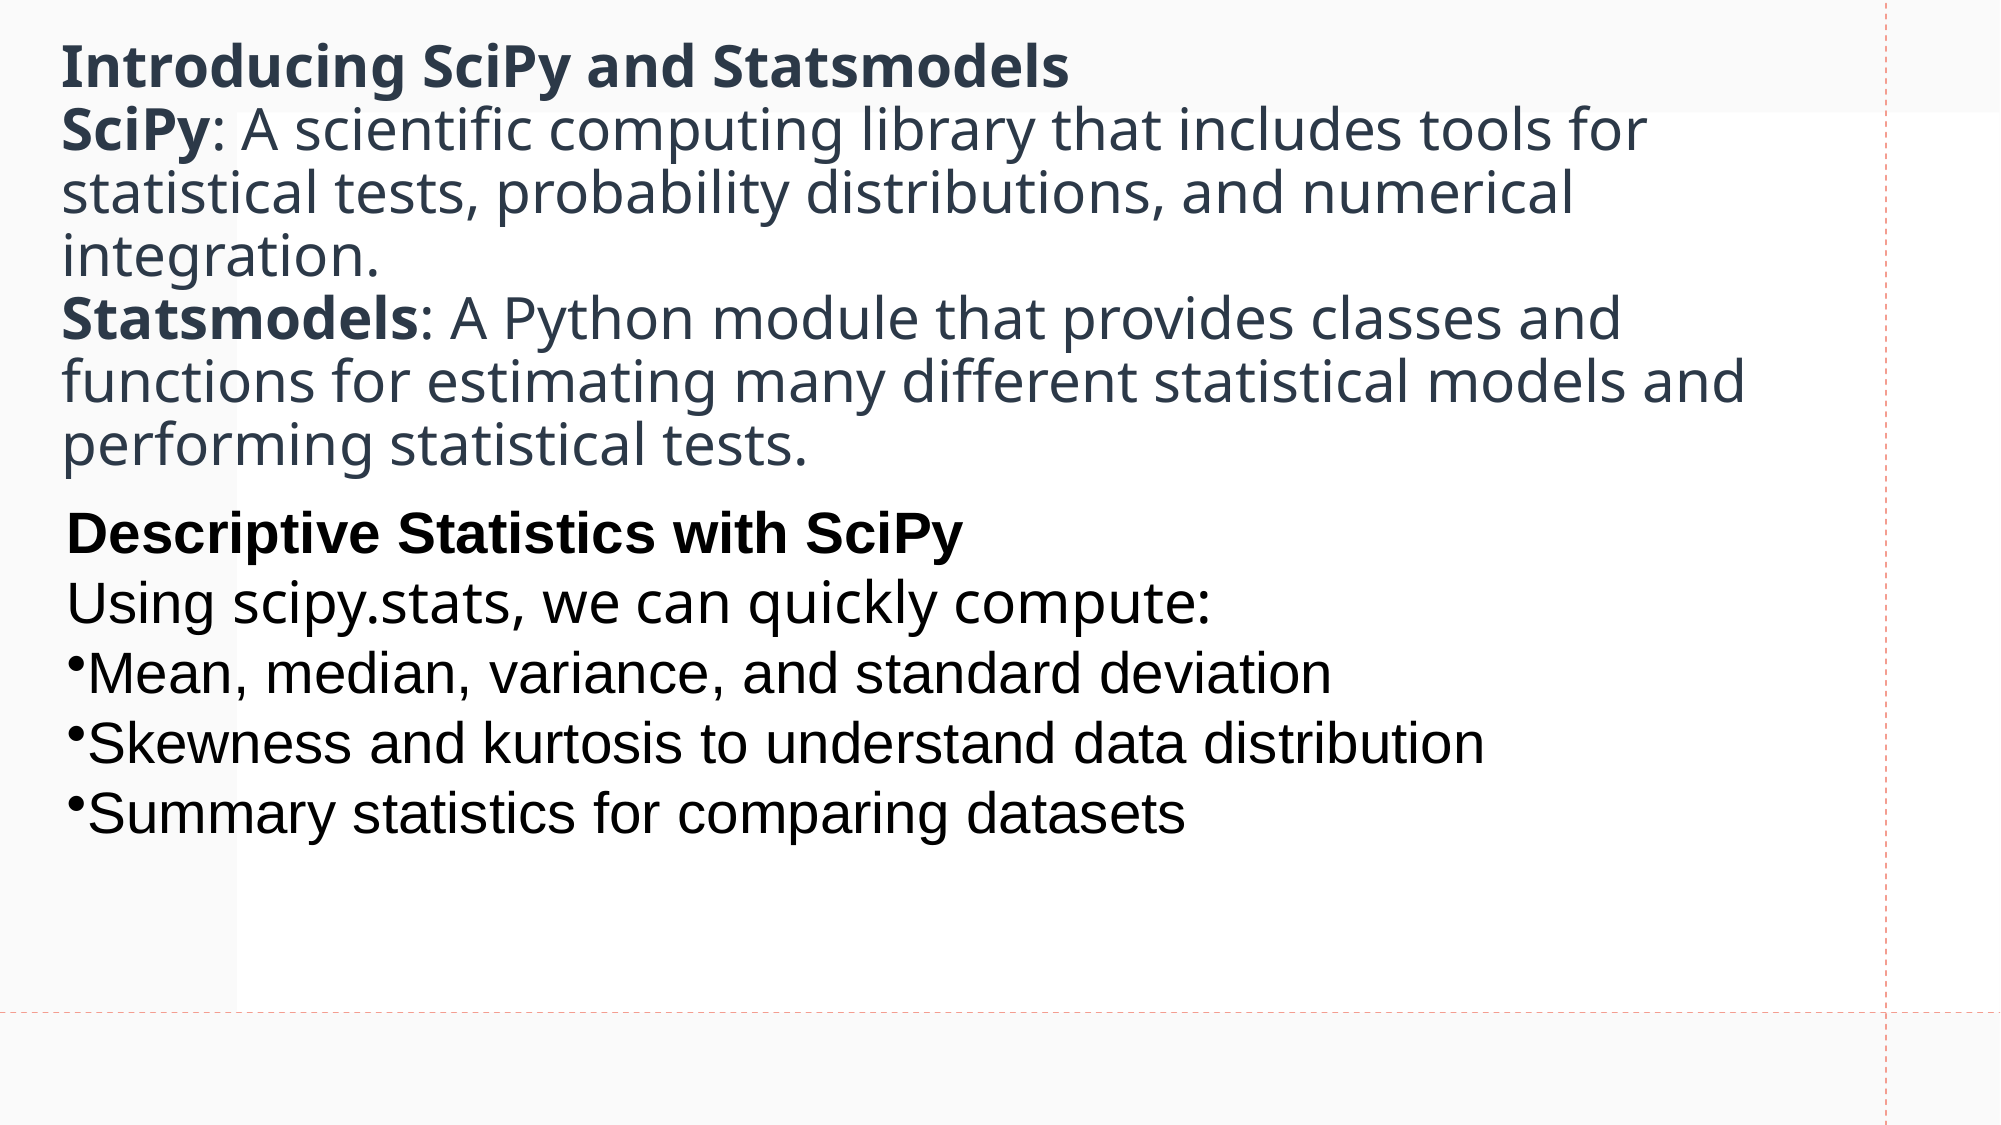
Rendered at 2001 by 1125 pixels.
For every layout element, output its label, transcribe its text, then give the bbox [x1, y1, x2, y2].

title Introducing SciPy and Statsmodels SciPy: A scientific computing library that includes tools for statistical tests, probability distributions, and numerical integration. Statsmodels: A Python module that provides classes and functions for estimating many different statistical models and performing statistical tests. [46, 29, 1804, 556]
text_box Descriptive Statistics with SciPy Using scipy.stats, we can quickly compute: Mean, median, variance, and standard deviation Skewness and kurtosis to understand data distribution Summary statistics for comparing datasets [51, 488, 2000, 923]
